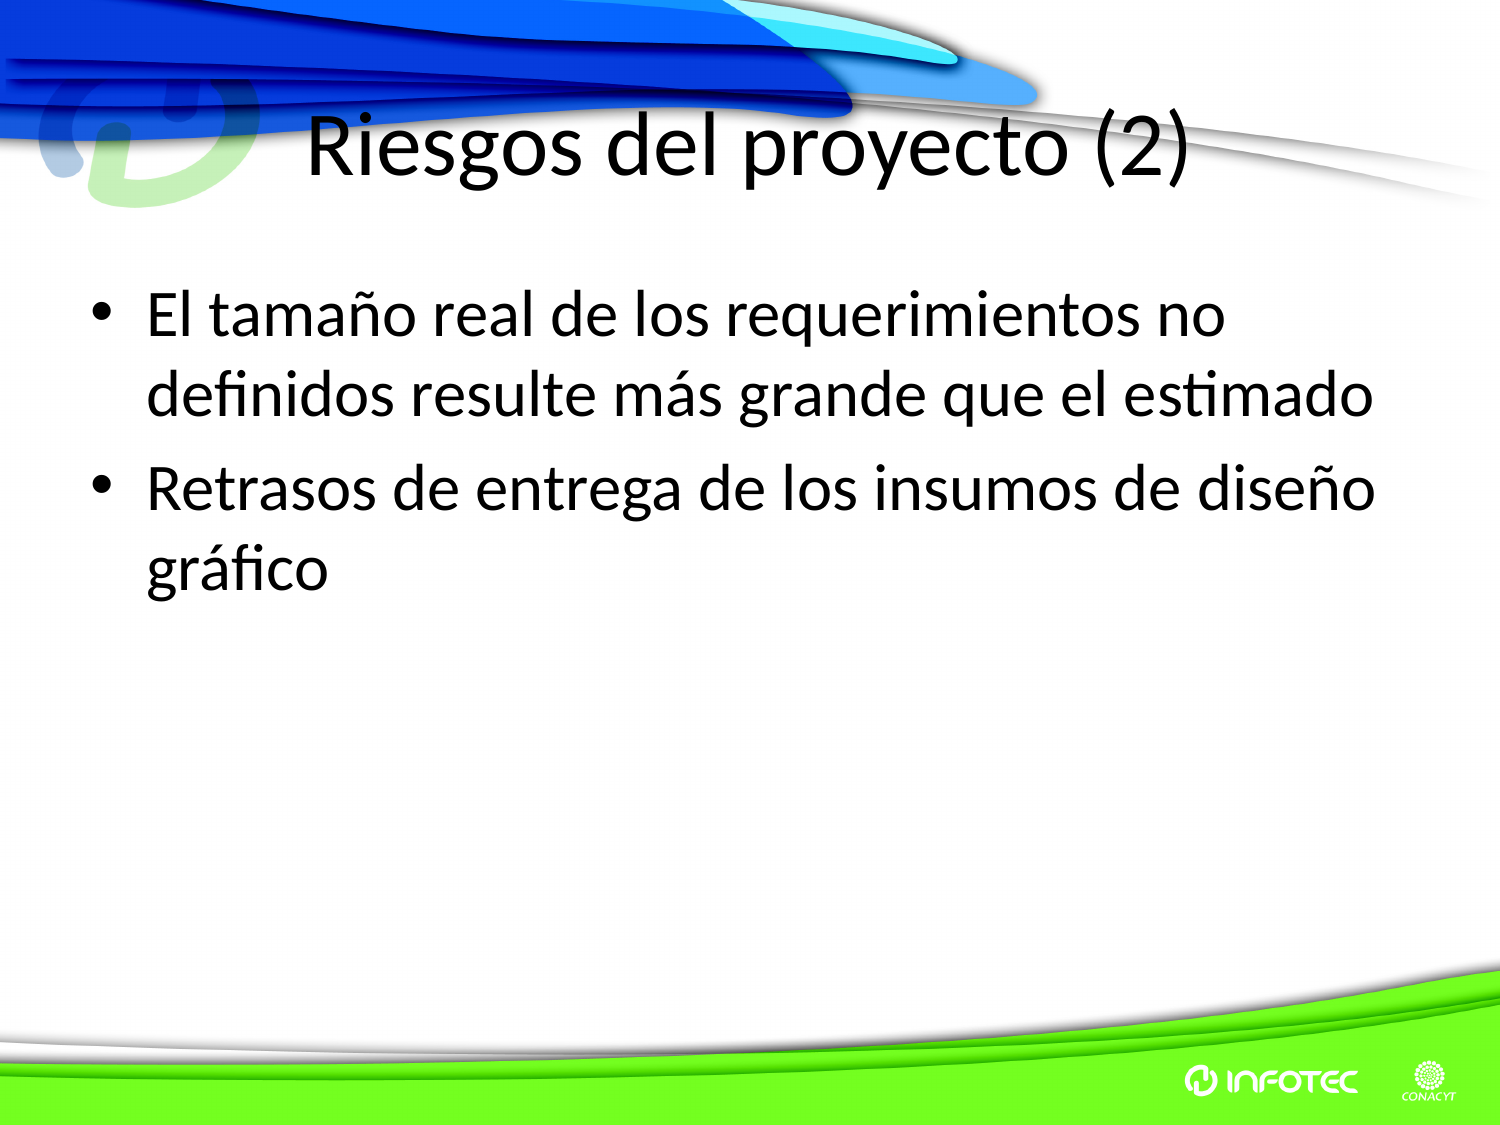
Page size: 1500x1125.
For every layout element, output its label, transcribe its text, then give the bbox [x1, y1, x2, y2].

title Riesgos del proyecto (2) [75, 45, 1425, 233]
picture [0, 0, 1500, 1125]
list El tamaño real de los requerimientos no definidos resulte más grande que el estimado Retrasos de entrega de los insumos de diseño gráfico [75, 262, 1425, 1005]
